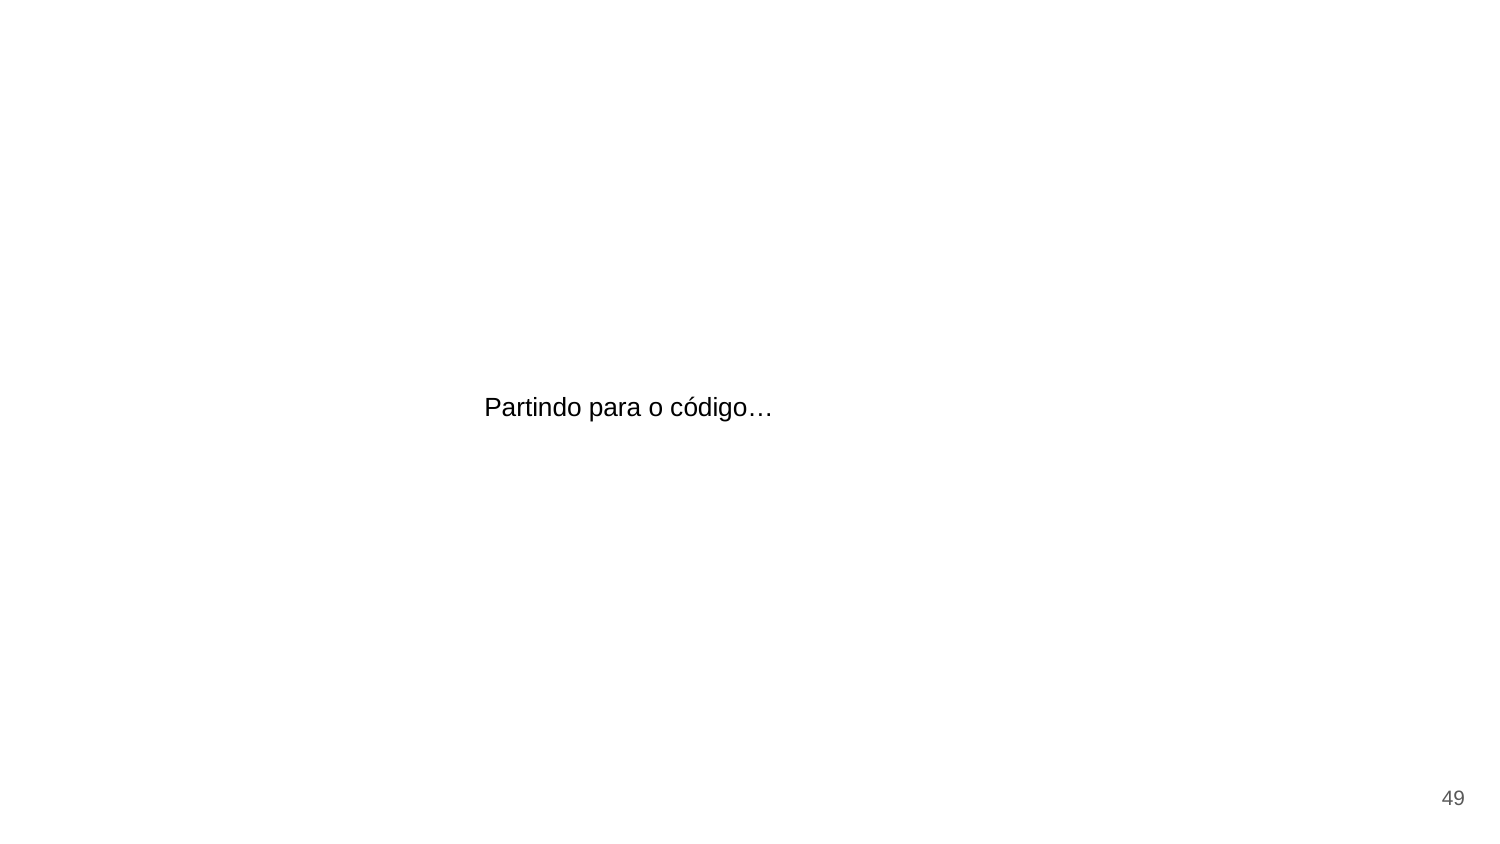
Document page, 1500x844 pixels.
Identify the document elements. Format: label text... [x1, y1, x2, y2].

title Partindo para o código… [469, 374, 1031, 469]
slide_number ‹#› [1389, 764, 1480, 830]
